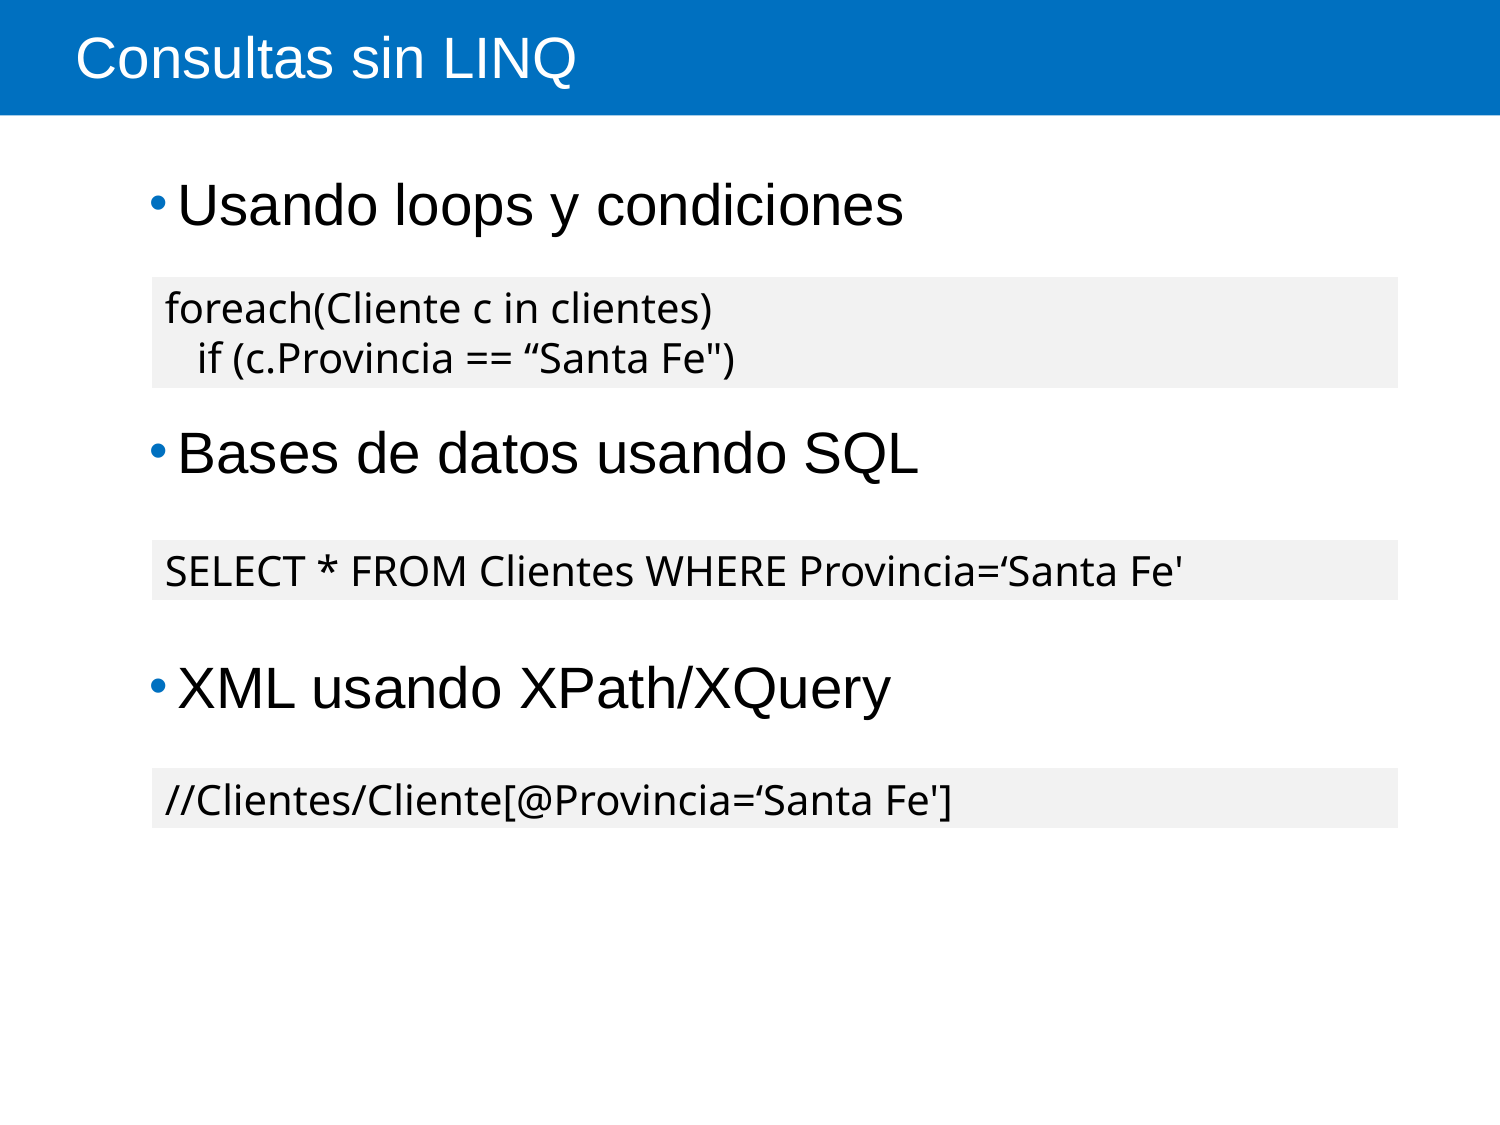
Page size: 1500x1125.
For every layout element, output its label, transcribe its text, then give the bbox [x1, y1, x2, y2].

title Consultas sin LINQ [75, 0, 1351, 122]
text_box SELECT * FROM Clientes WHERE Provincia=‘Santa Fe' [148, 535, 1402, 604]
text_box foreach(Cliente c in clientes) if (c.Provincia == “Santa Fe") [148, 273, 1402, 392]
text_box //Clientes/Cliente[@Provincia=‘Santa Fe'] [148, 764, 1402, 833]
list Usando loops y condiciones Bases de datos usando SQL XML usando XPath/XQuery [74, 167, 1408, 1013]
